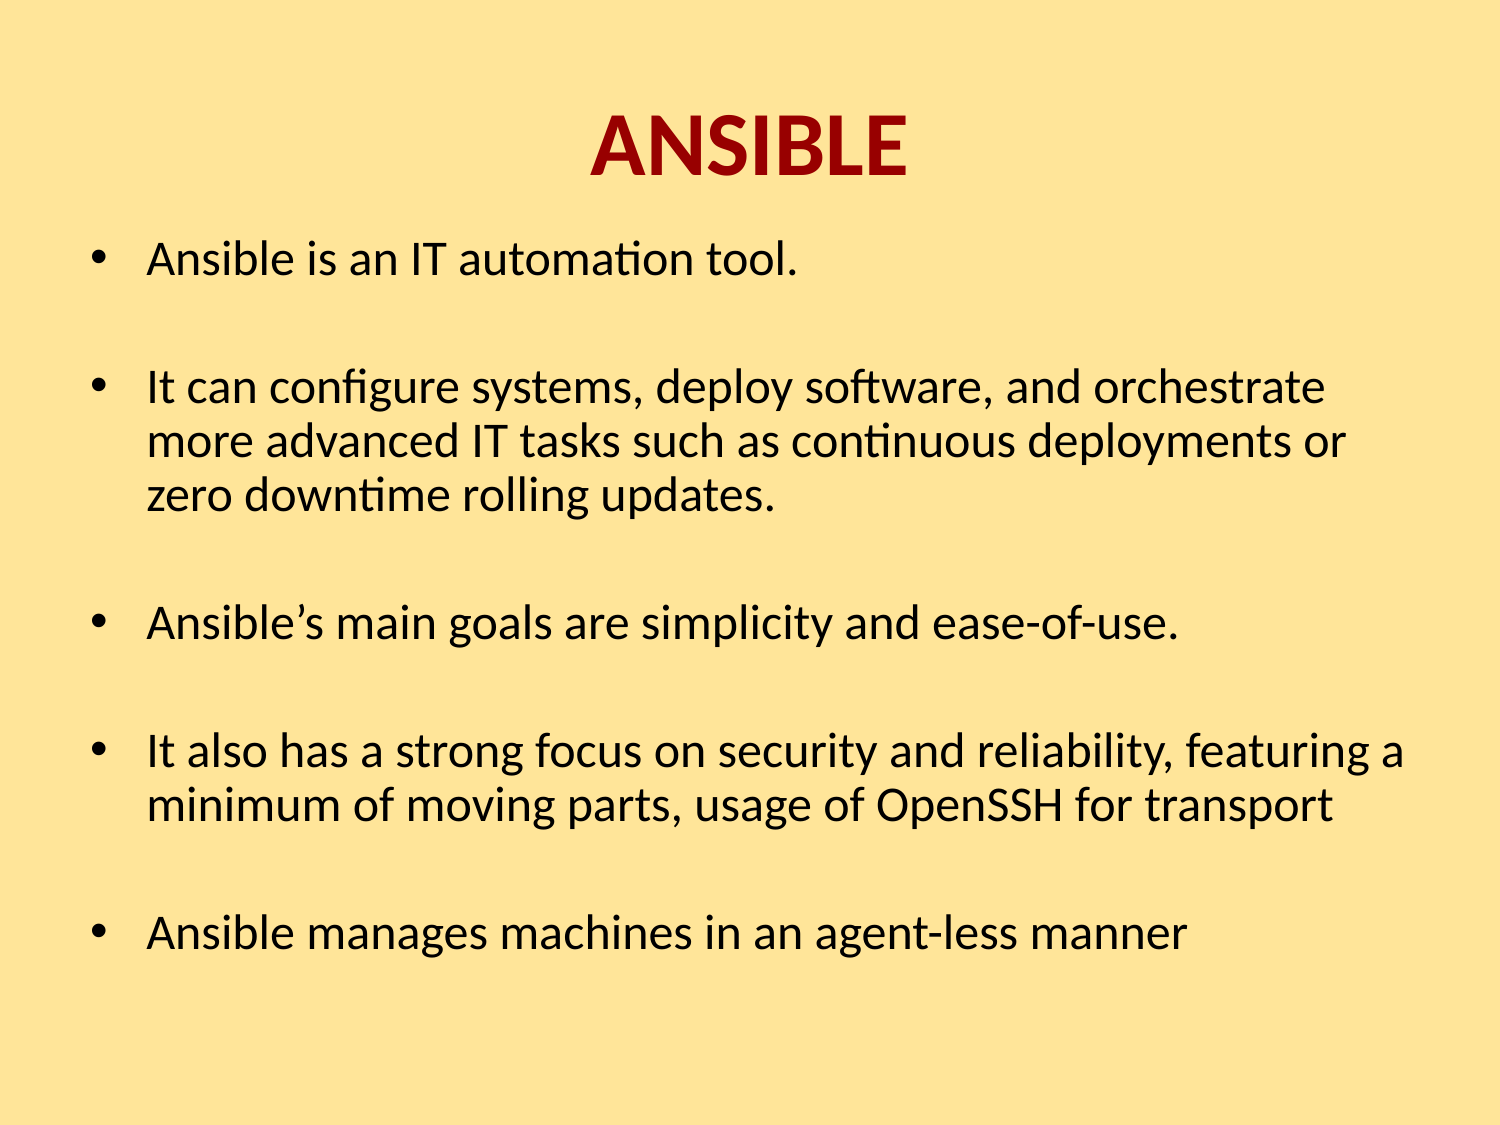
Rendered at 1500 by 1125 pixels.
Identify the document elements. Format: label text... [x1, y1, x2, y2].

list Ansible is an IT automation tool. It can configure systems, deploy software, and orchestrate more advanced IT tasks such as continuous deployments or zero downtime rolling updates. Ansible’s main goals are simplicity and ease-of-use. It also has a strong focus on security and reliability, featuring a minimum of moving parts, usage of OpenSSH for transport Ansible manages machines in an agent-less manner [75, 224, 1425, 1005]
title ANSIBLE [75, 45, 1425, 224]
